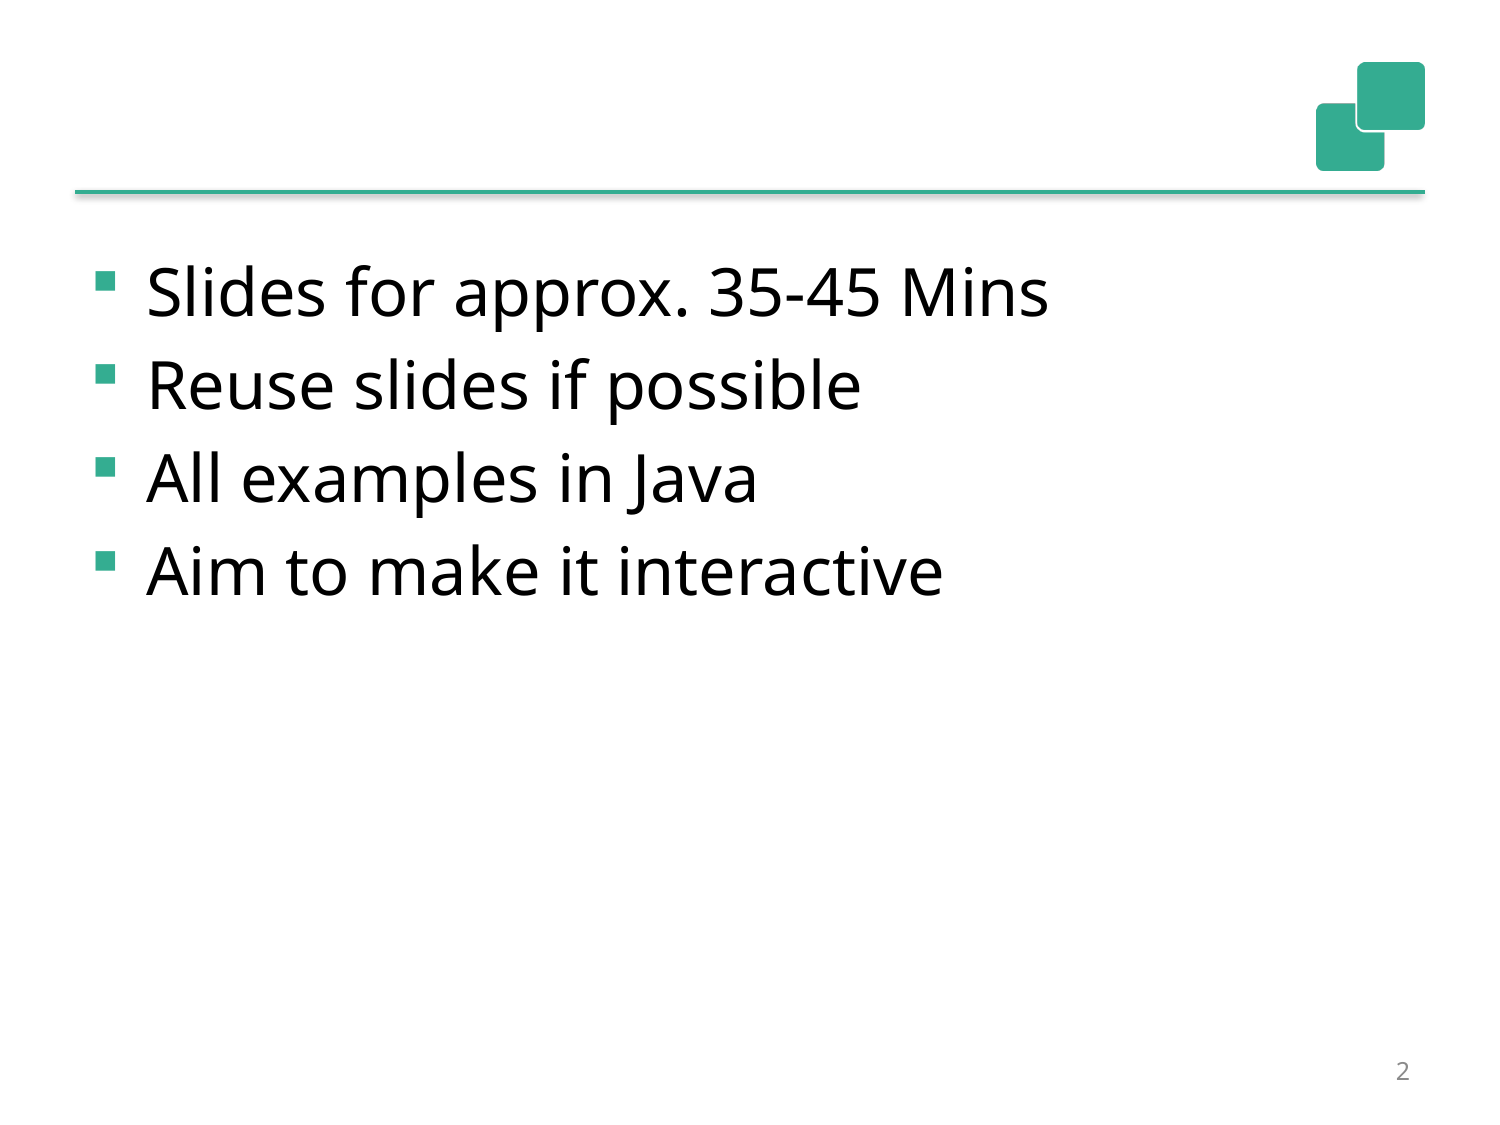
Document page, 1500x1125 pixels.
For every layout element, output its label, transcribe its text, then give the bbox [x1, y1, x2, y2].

slide_number 2 [1074, 1042, 1425, 1103]
picture [1316, 62, 1425, 171]
list Slides for approx. 35-45 Mins Reuse slides if possible All examples in Java Aim to make it interactive [75, 241, 1425, 1005]
